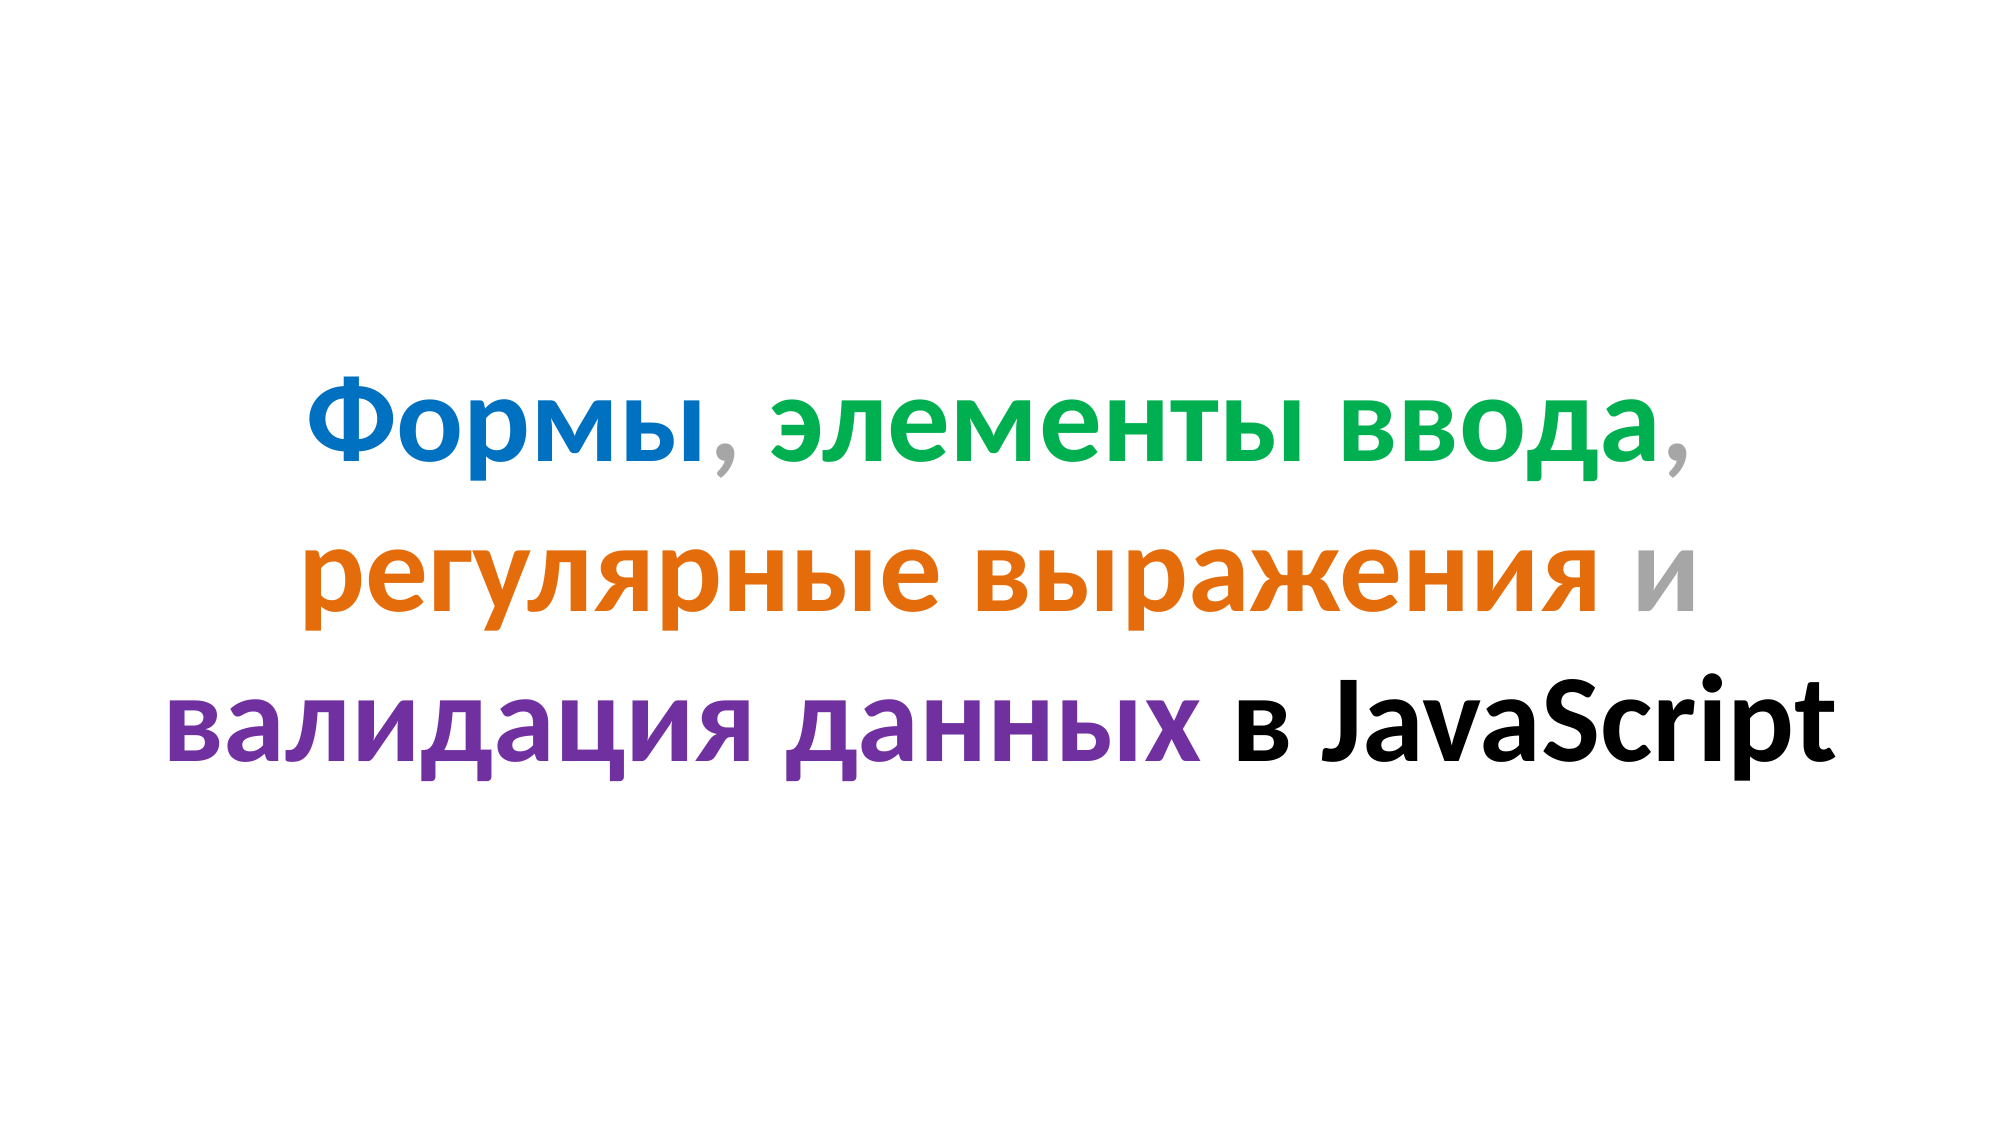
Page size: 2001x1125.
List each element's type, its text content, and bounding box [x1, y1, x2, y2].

text_box Формы, элементы ввода, регулярные выражения и валидация данных в JavaScript [0, 329, 2000, 794]
